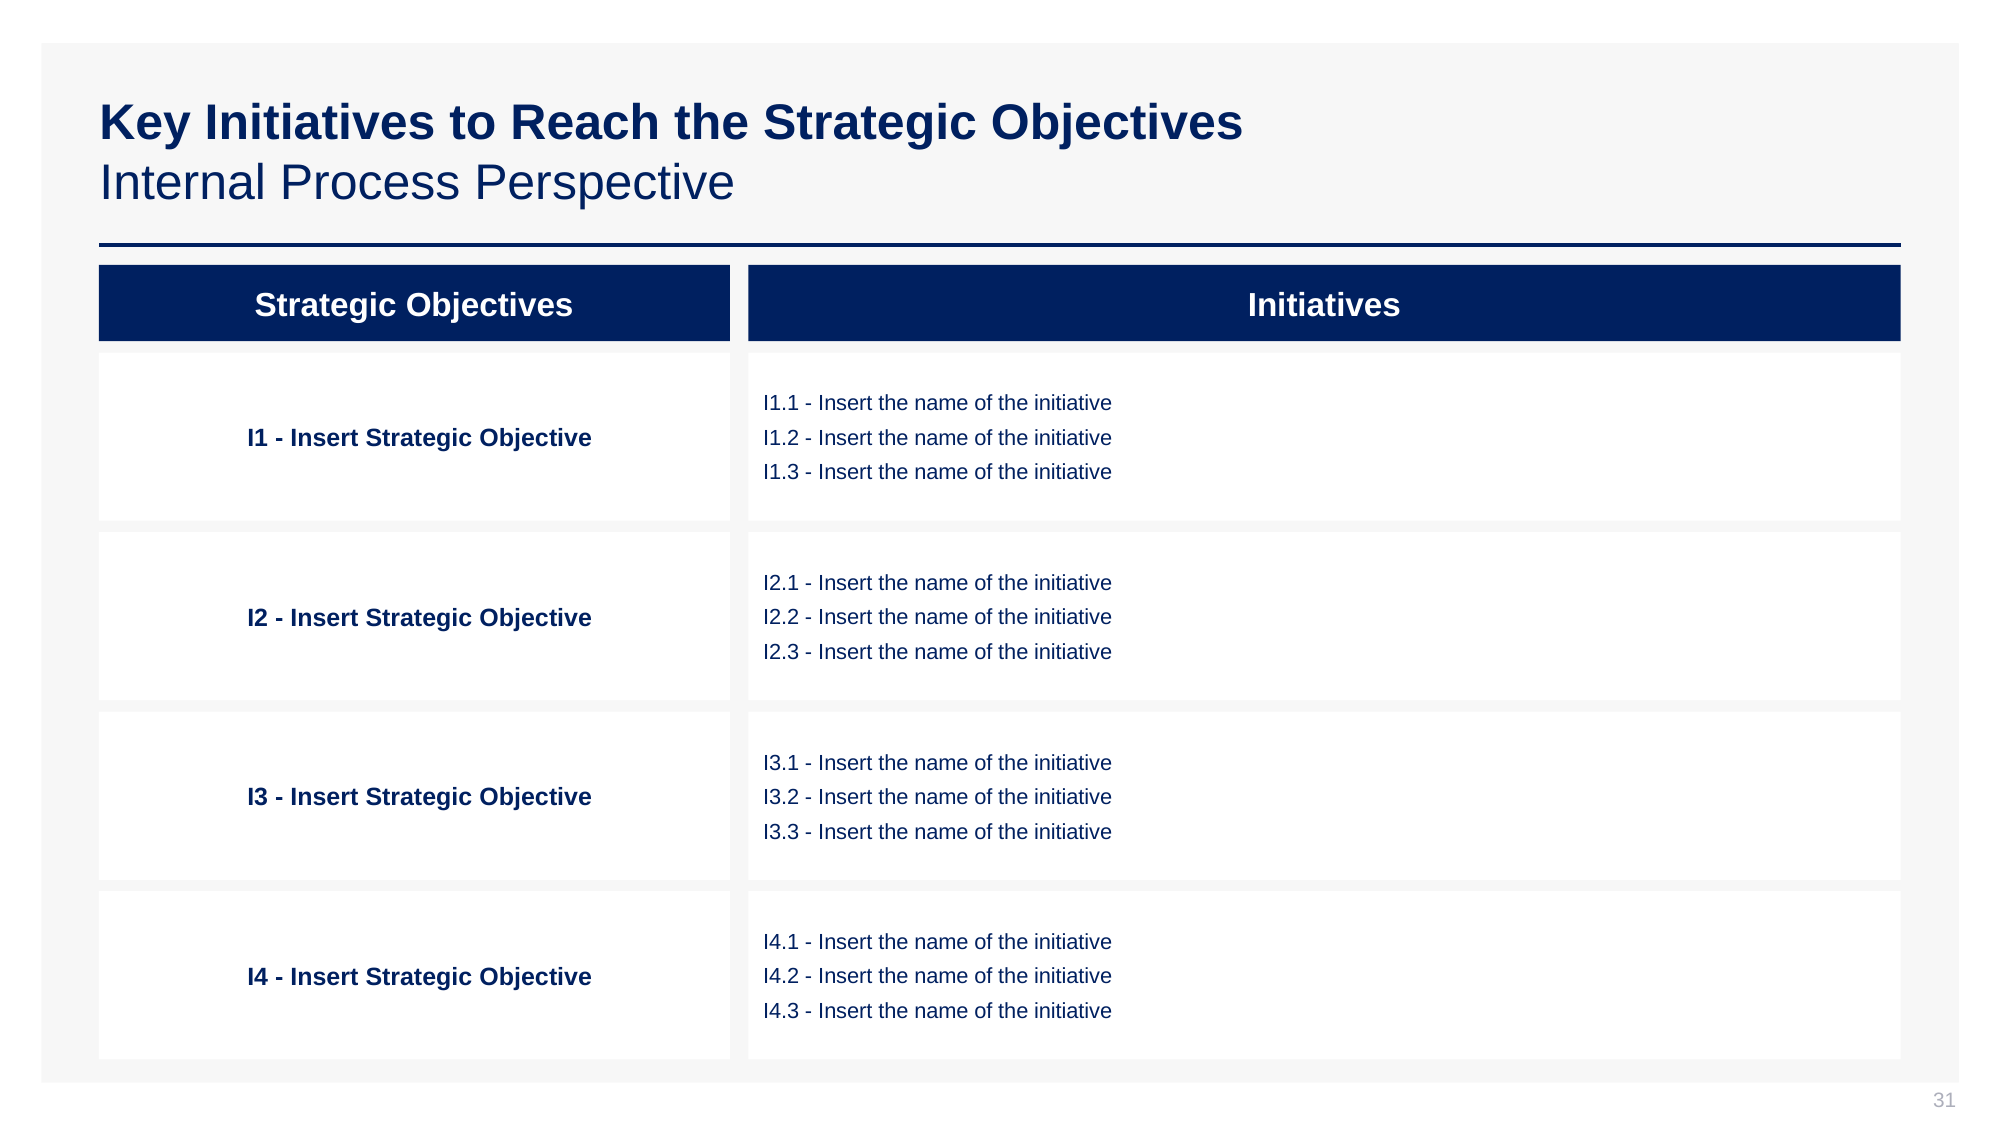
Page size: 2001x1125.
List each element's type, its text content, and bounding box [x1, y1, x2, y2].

text_box I2 - Insert Strategic Objective [98, 532, 730, 701]
title Key Initiatives to Reach the Strategic Objectives Internal Process Perspective [84, 59, 1901, 239]
text_box I1 - Insert Strategic Objective [98, 352, 730, 521]
text_box I1.1 - Insert the name of the initiative I1.2 - Insert the name of the initiative I1.3 - Insert the name of the initiative [748, 352, 1901, 521]
slide_number 31 [1506, 1088, 1957, 1119]
text_box I4.1 - Insert the name of the initiative I4.2 - Insert the name of the initiative I4.3 - Insert the name of the initiative [748, 891, 1901, 1060]
text_box Initiatives [748, 264, 1901, 342]
text_box Strategic Objectives [98, 264, 730, 342]
text_box I3 - Insert Strategic Objective [98, 711, 730, 880]
text_box I4 - Insert Strategic Objective [98, 891, 730, 1060]
text_box I2.1 - Insert the name of the initiative I2.2 - Insert the name of the initiative I2.3 - Insert the name of the initiative [748, 532, 1901, 701]
text_box I3.1 - Insert the name of the initiative I3.2 - Insert the name of the initiative I3.3 - Insert the name of the initiative [748, 711, 1901, 880]
